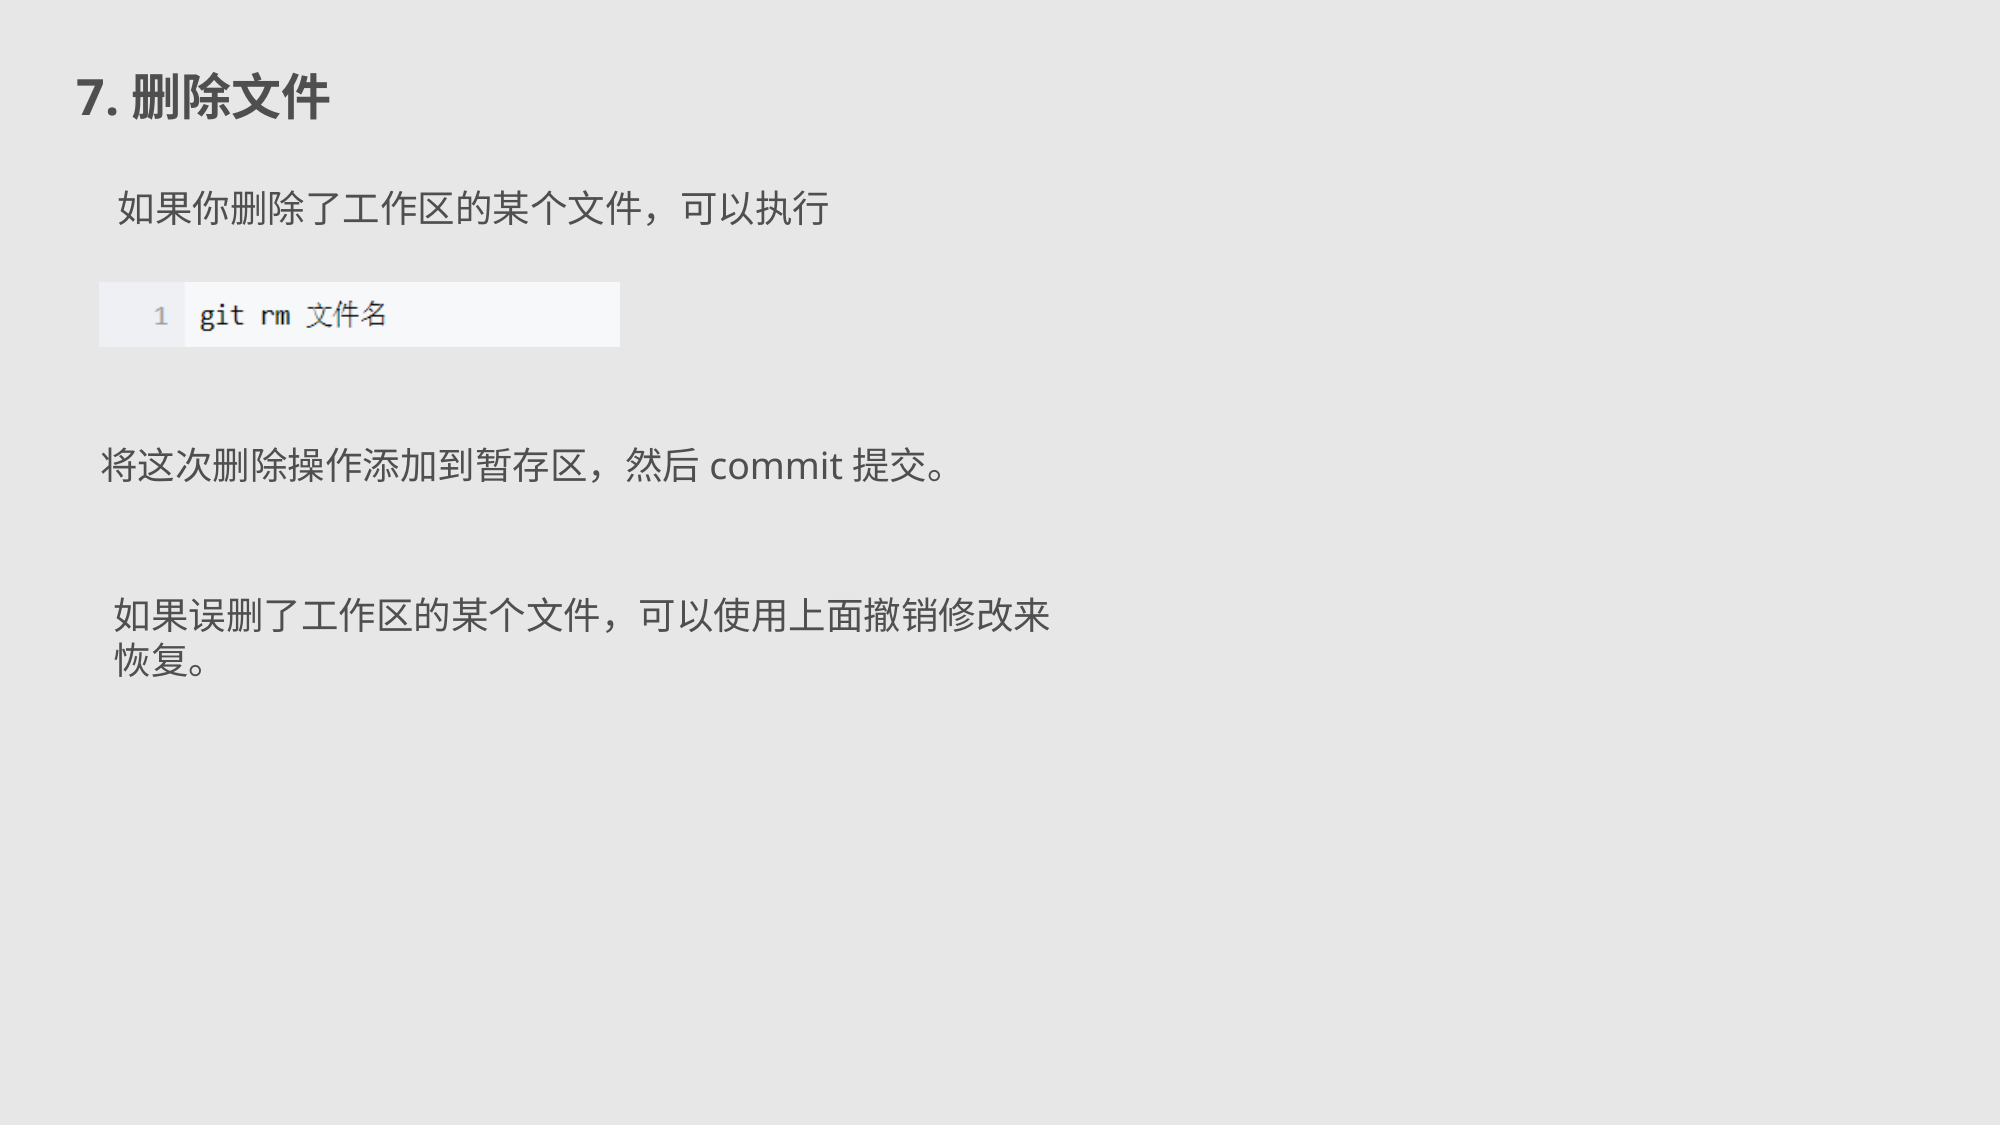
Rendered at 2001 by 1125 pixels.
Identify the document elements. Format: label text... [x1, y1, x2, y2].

text_box 将这次删除操作添加到暂存区，然后commit提交。 [85, 434, 980, 495]
text_box 如果误删了工作区的某个文件，可以使用上面撤销修改来恢复。 [99, 584, 1099, 690]
text_box 如果你删除了工作区的某个文件，可以执行 [102, 177, 845, 238]
text_box 7.删除文件 [61, 58, 347, 133]
picture [98, 282, 620, 347]
